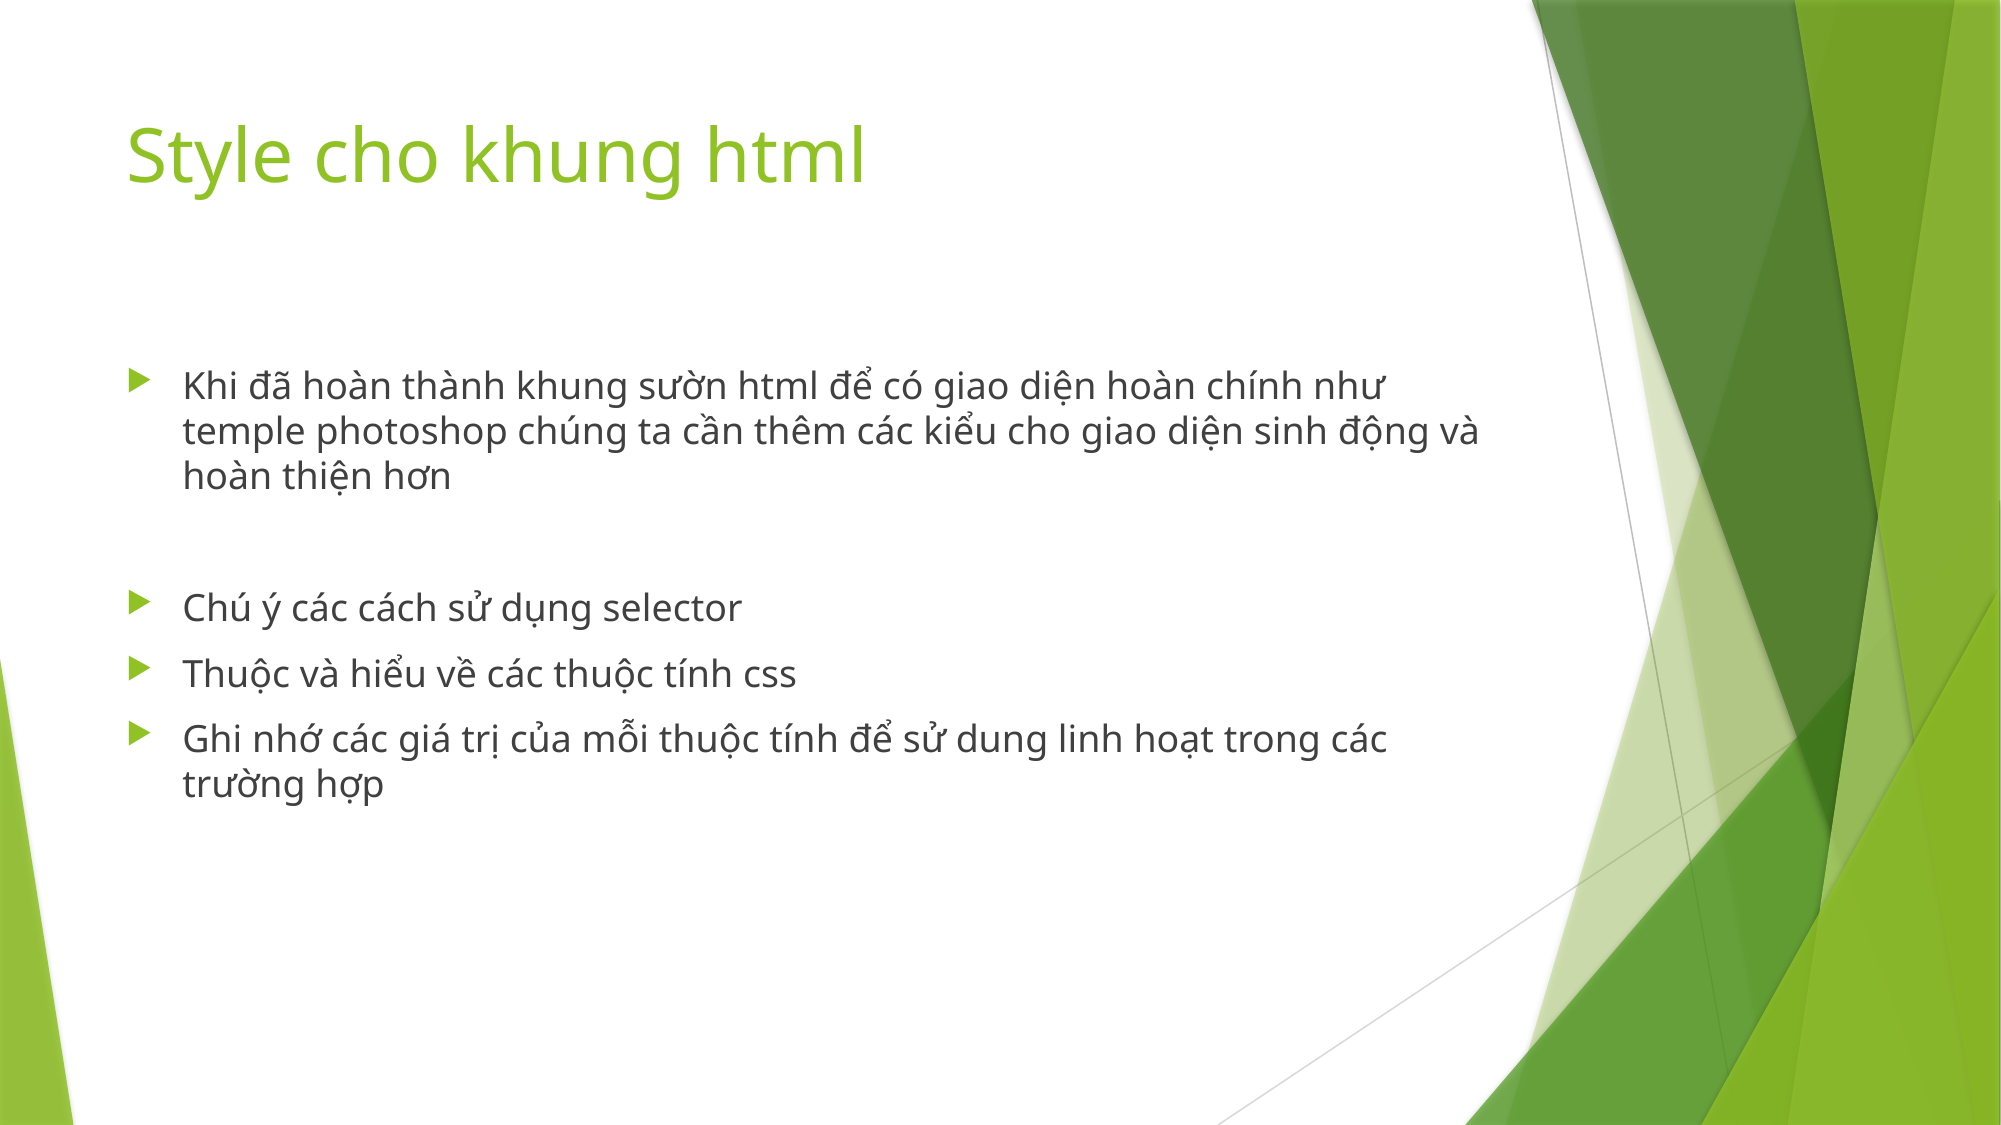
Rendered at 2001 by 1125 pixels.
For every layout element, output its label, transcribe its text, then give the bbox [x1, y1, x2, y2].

list Khi đã hoàn thành khung sườn html để có giao diện hoàn chính như temple photoshop chúng ta cần thêm các kiểu cho giao diện sinh động và hoàn thiện hơn Chú ý các cách sử dụng selector Thuộc và hiểu về các thuộc tính css Ghi nhớ các giá trị của mỗi thuộc tính để sử dung linh hoạt trong các trường hợp [111, 354, 1522, 992]
title Style cho khung html [111, 99, 1522, 317]
